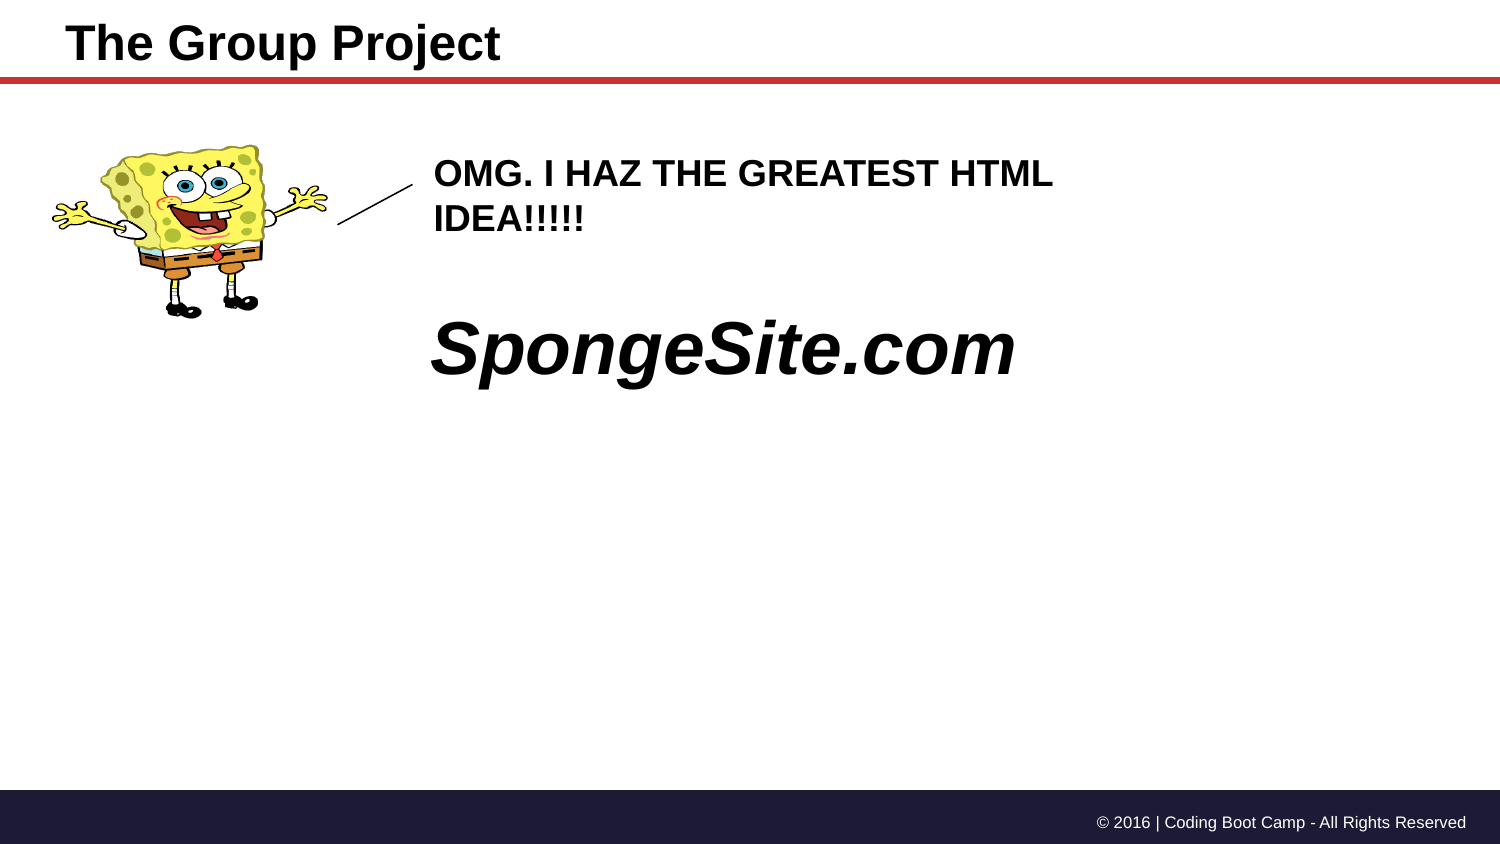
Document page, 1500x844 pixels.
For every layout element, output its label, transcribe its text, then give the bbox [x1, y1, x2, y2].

text_box The Group Project [50, 0, 948, 81]
text_box OMG. I HAZ THE GREATEST HTML IDEA!!!!! [418, 141, 1226, 187]
text_box SpongeSite.com [415, 202, 1274, 281]
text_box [337, 184, 413, 225]
picture [46, 141, 333, 320]
